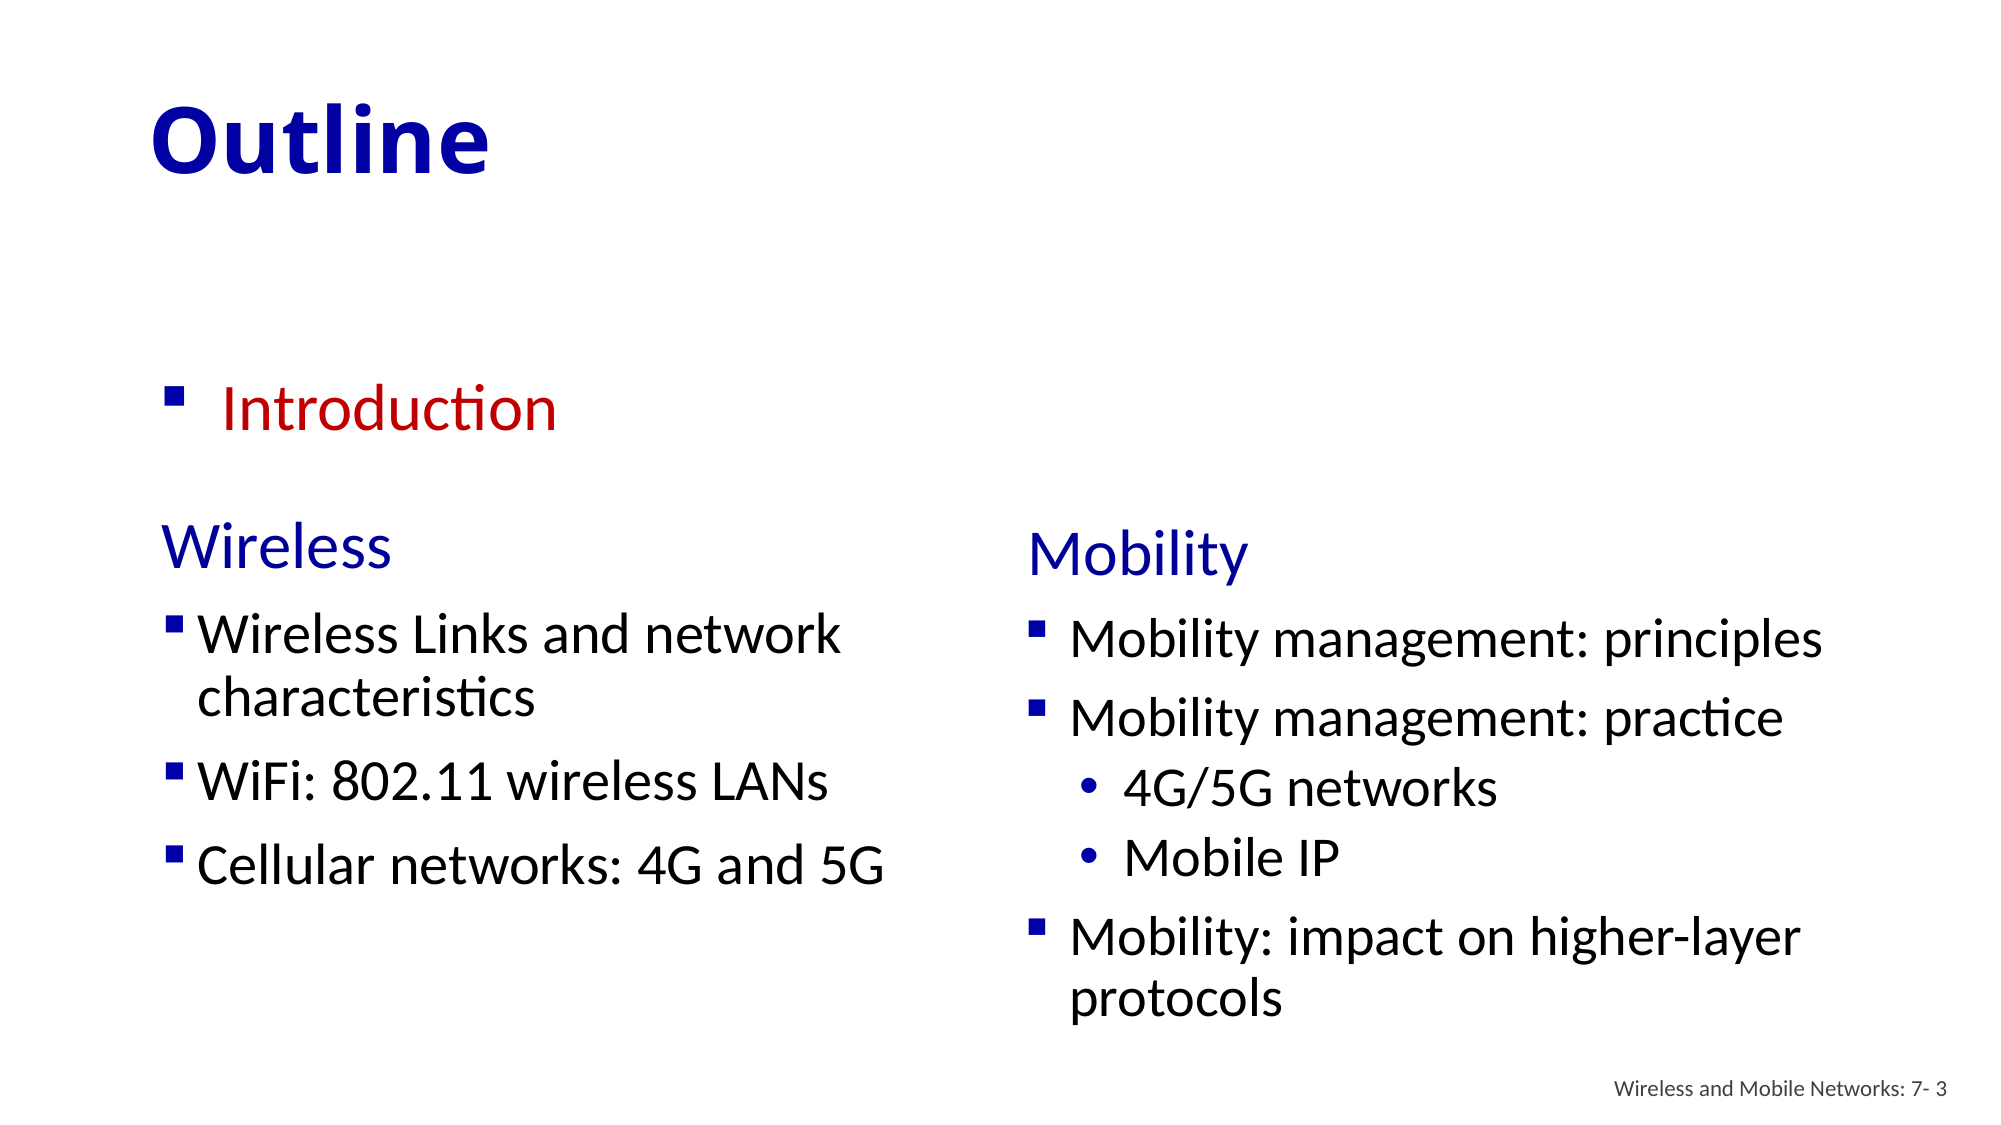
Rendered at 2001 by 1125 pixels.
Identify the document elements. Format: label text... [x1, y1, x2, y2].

text_box Mobility Mobility management: principles Mobility management: practice 4G/5G networks Mobile IP Mobility: impact on higher-layer protocols [991, 511, 1927, 1046]
text_box Introduction [142, 365, 1057, 517]
text_box Wireless Wireless Links and network characteristics WiFi: 802.11 wireless LANs Cellular networks: 4G and 5G [124, 503, 917, 1071]
title Outline [133, 70, 1859, 218]
slide_number Wireless and Mobile Networks: 7- 3 [1512, 1056, 1963, 1117]
